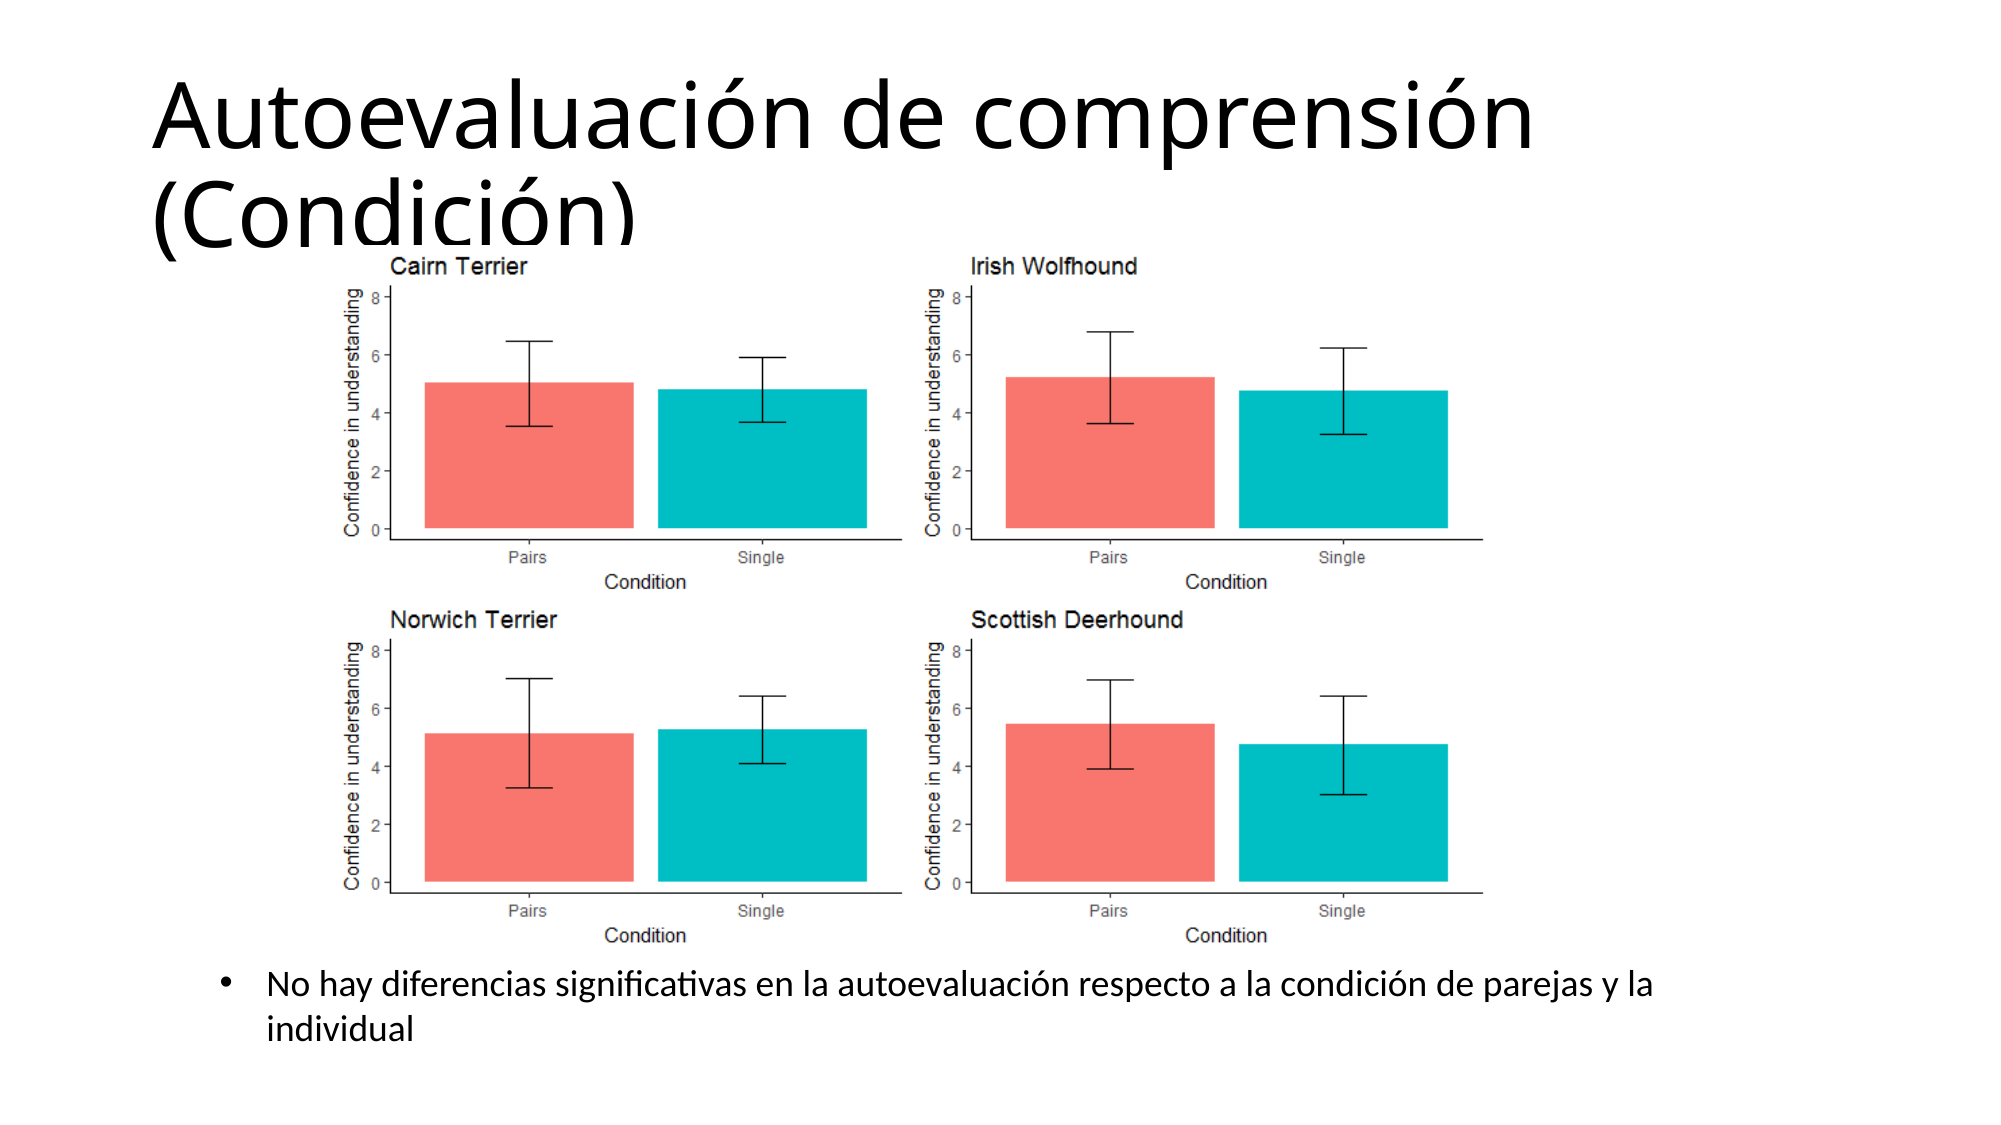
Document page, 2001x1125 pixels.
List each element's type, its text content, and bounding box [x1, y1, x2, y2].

text_box No hay diferencias significativas en la autoevaluación respecto a la condición de parejas y la individual [204, 951, 1796, 1056]
title Autoevaluación de comprensión (Condición) [137, 59, 1863, 278]
picture [332, 245, 1494, 952]
